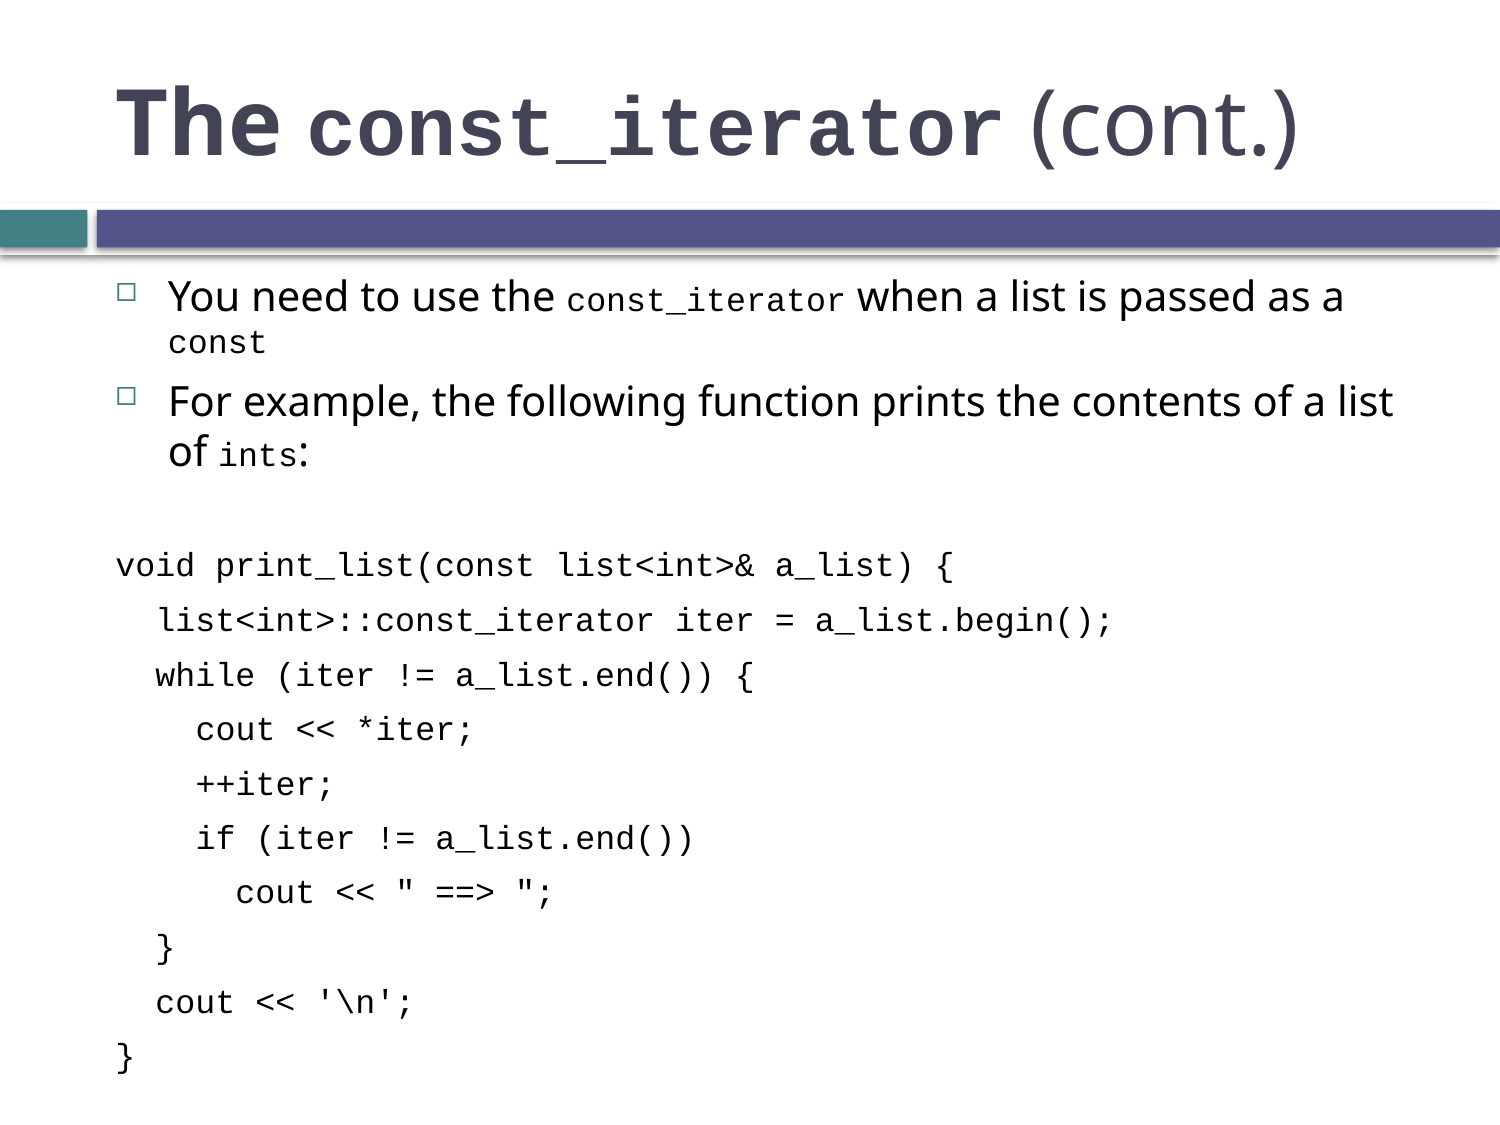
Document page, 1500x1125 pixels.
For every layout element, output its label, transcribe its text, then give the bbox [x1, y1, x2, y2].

title The const_iterator (cont.) [100, 37, 1439, 201]
list You need to use the const_iterator when a list is passed as a const For example, the following function prints the contents of a list of ints: void print_list(const list<int>& a_list) { list<int>::const_iterator iter = a_list.begin(); while (iter != a_list.end()) { cout << *iter; ++iter; if (iter != a_list.end()) cout << " ==> "; } cout << '\n'; } [100, 262, 1439, 1063]
